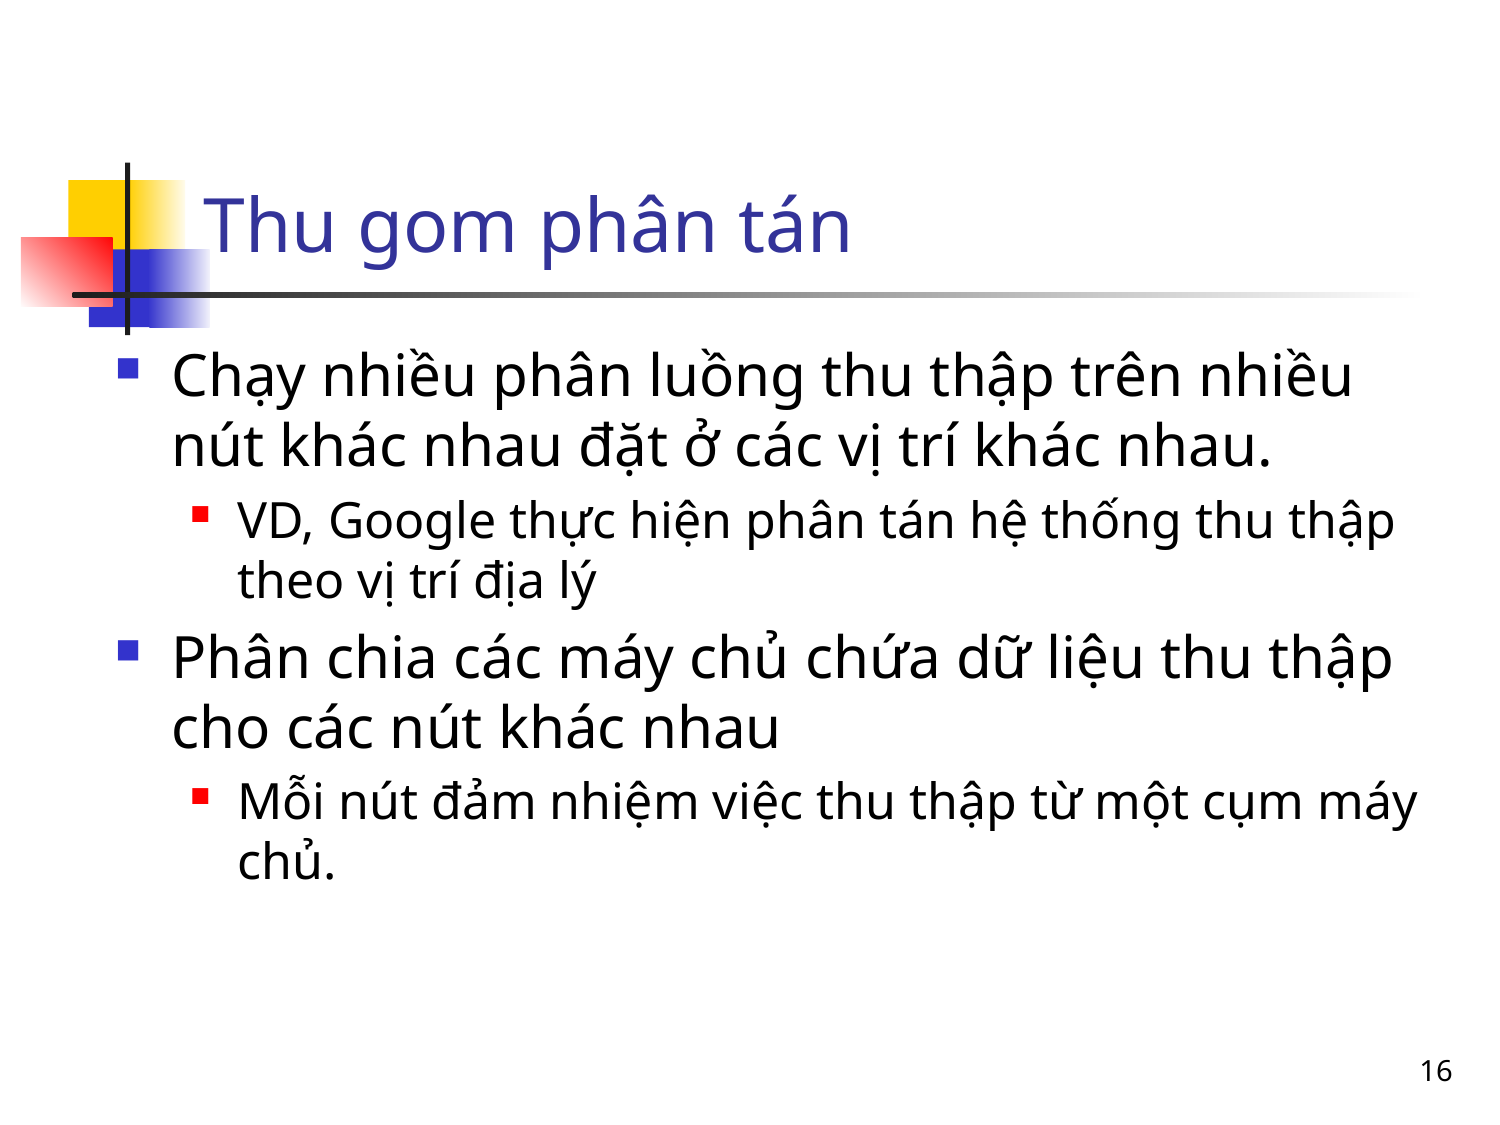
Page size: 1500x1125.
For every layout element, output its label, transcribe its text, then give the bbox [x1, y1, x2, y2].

text_box <number> [1155, 1024, 1468, 1100]
text_box Thu gom phân tán [188, 35, 1467, 275]
text_box Chạy nhiều phân luồng thu thập trên nhiều nút khác nhau đặt ở các vị trí khác nhau. VD, Google thực hiện phân tán hệ thống thu thập theo vị trí địa lý Phân chia các máy chủ chứa dữ liệu thu thập cho các nút khác nhau Mỗi nút đảm nhiệm việc thu thập từ một cụm máy chủ. [100, 331, 1469, 1006]
